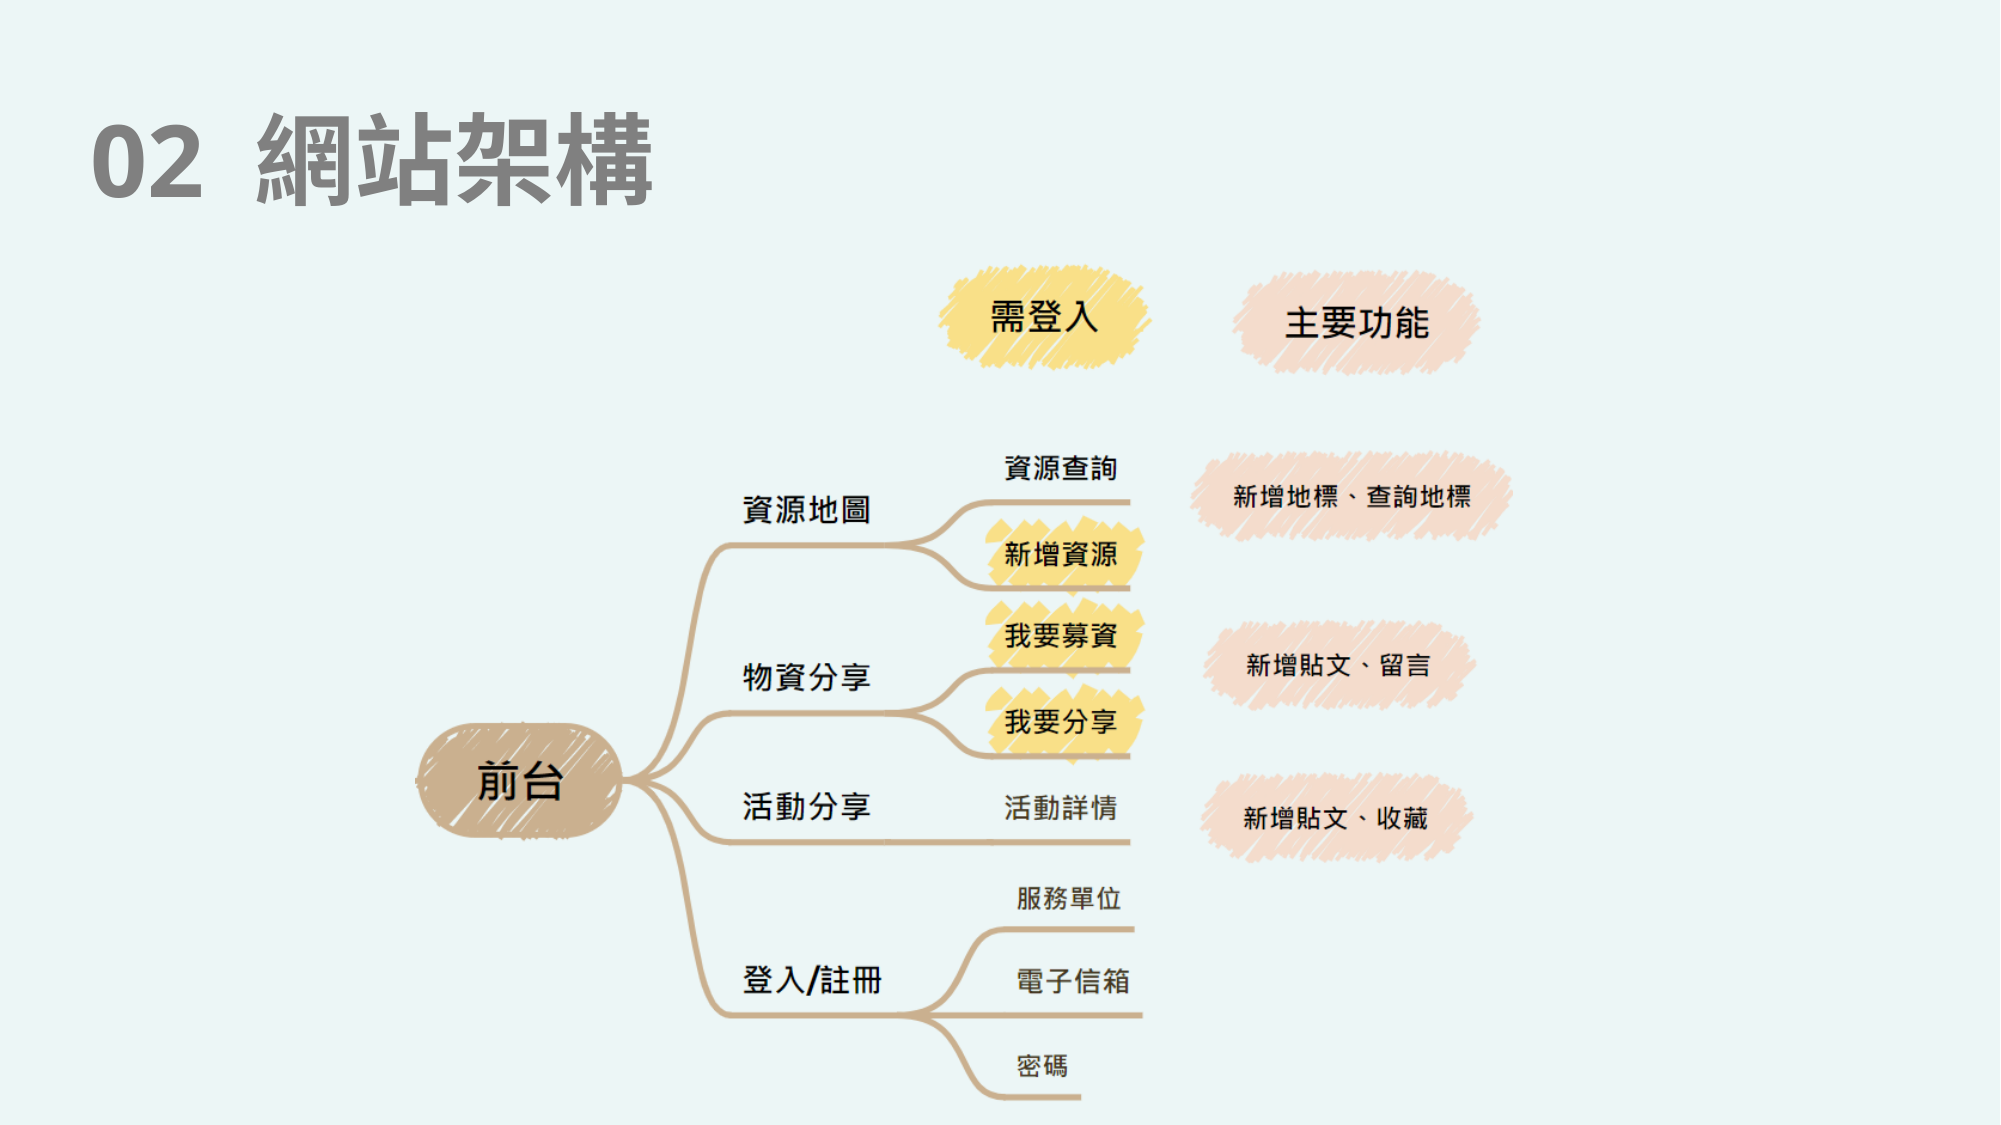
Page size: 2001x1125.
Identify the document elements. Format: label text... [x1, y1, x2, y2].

picture [415, 247, 1513, 1125]
text_box 02 網站架構 [74, 76, 757, 254]
